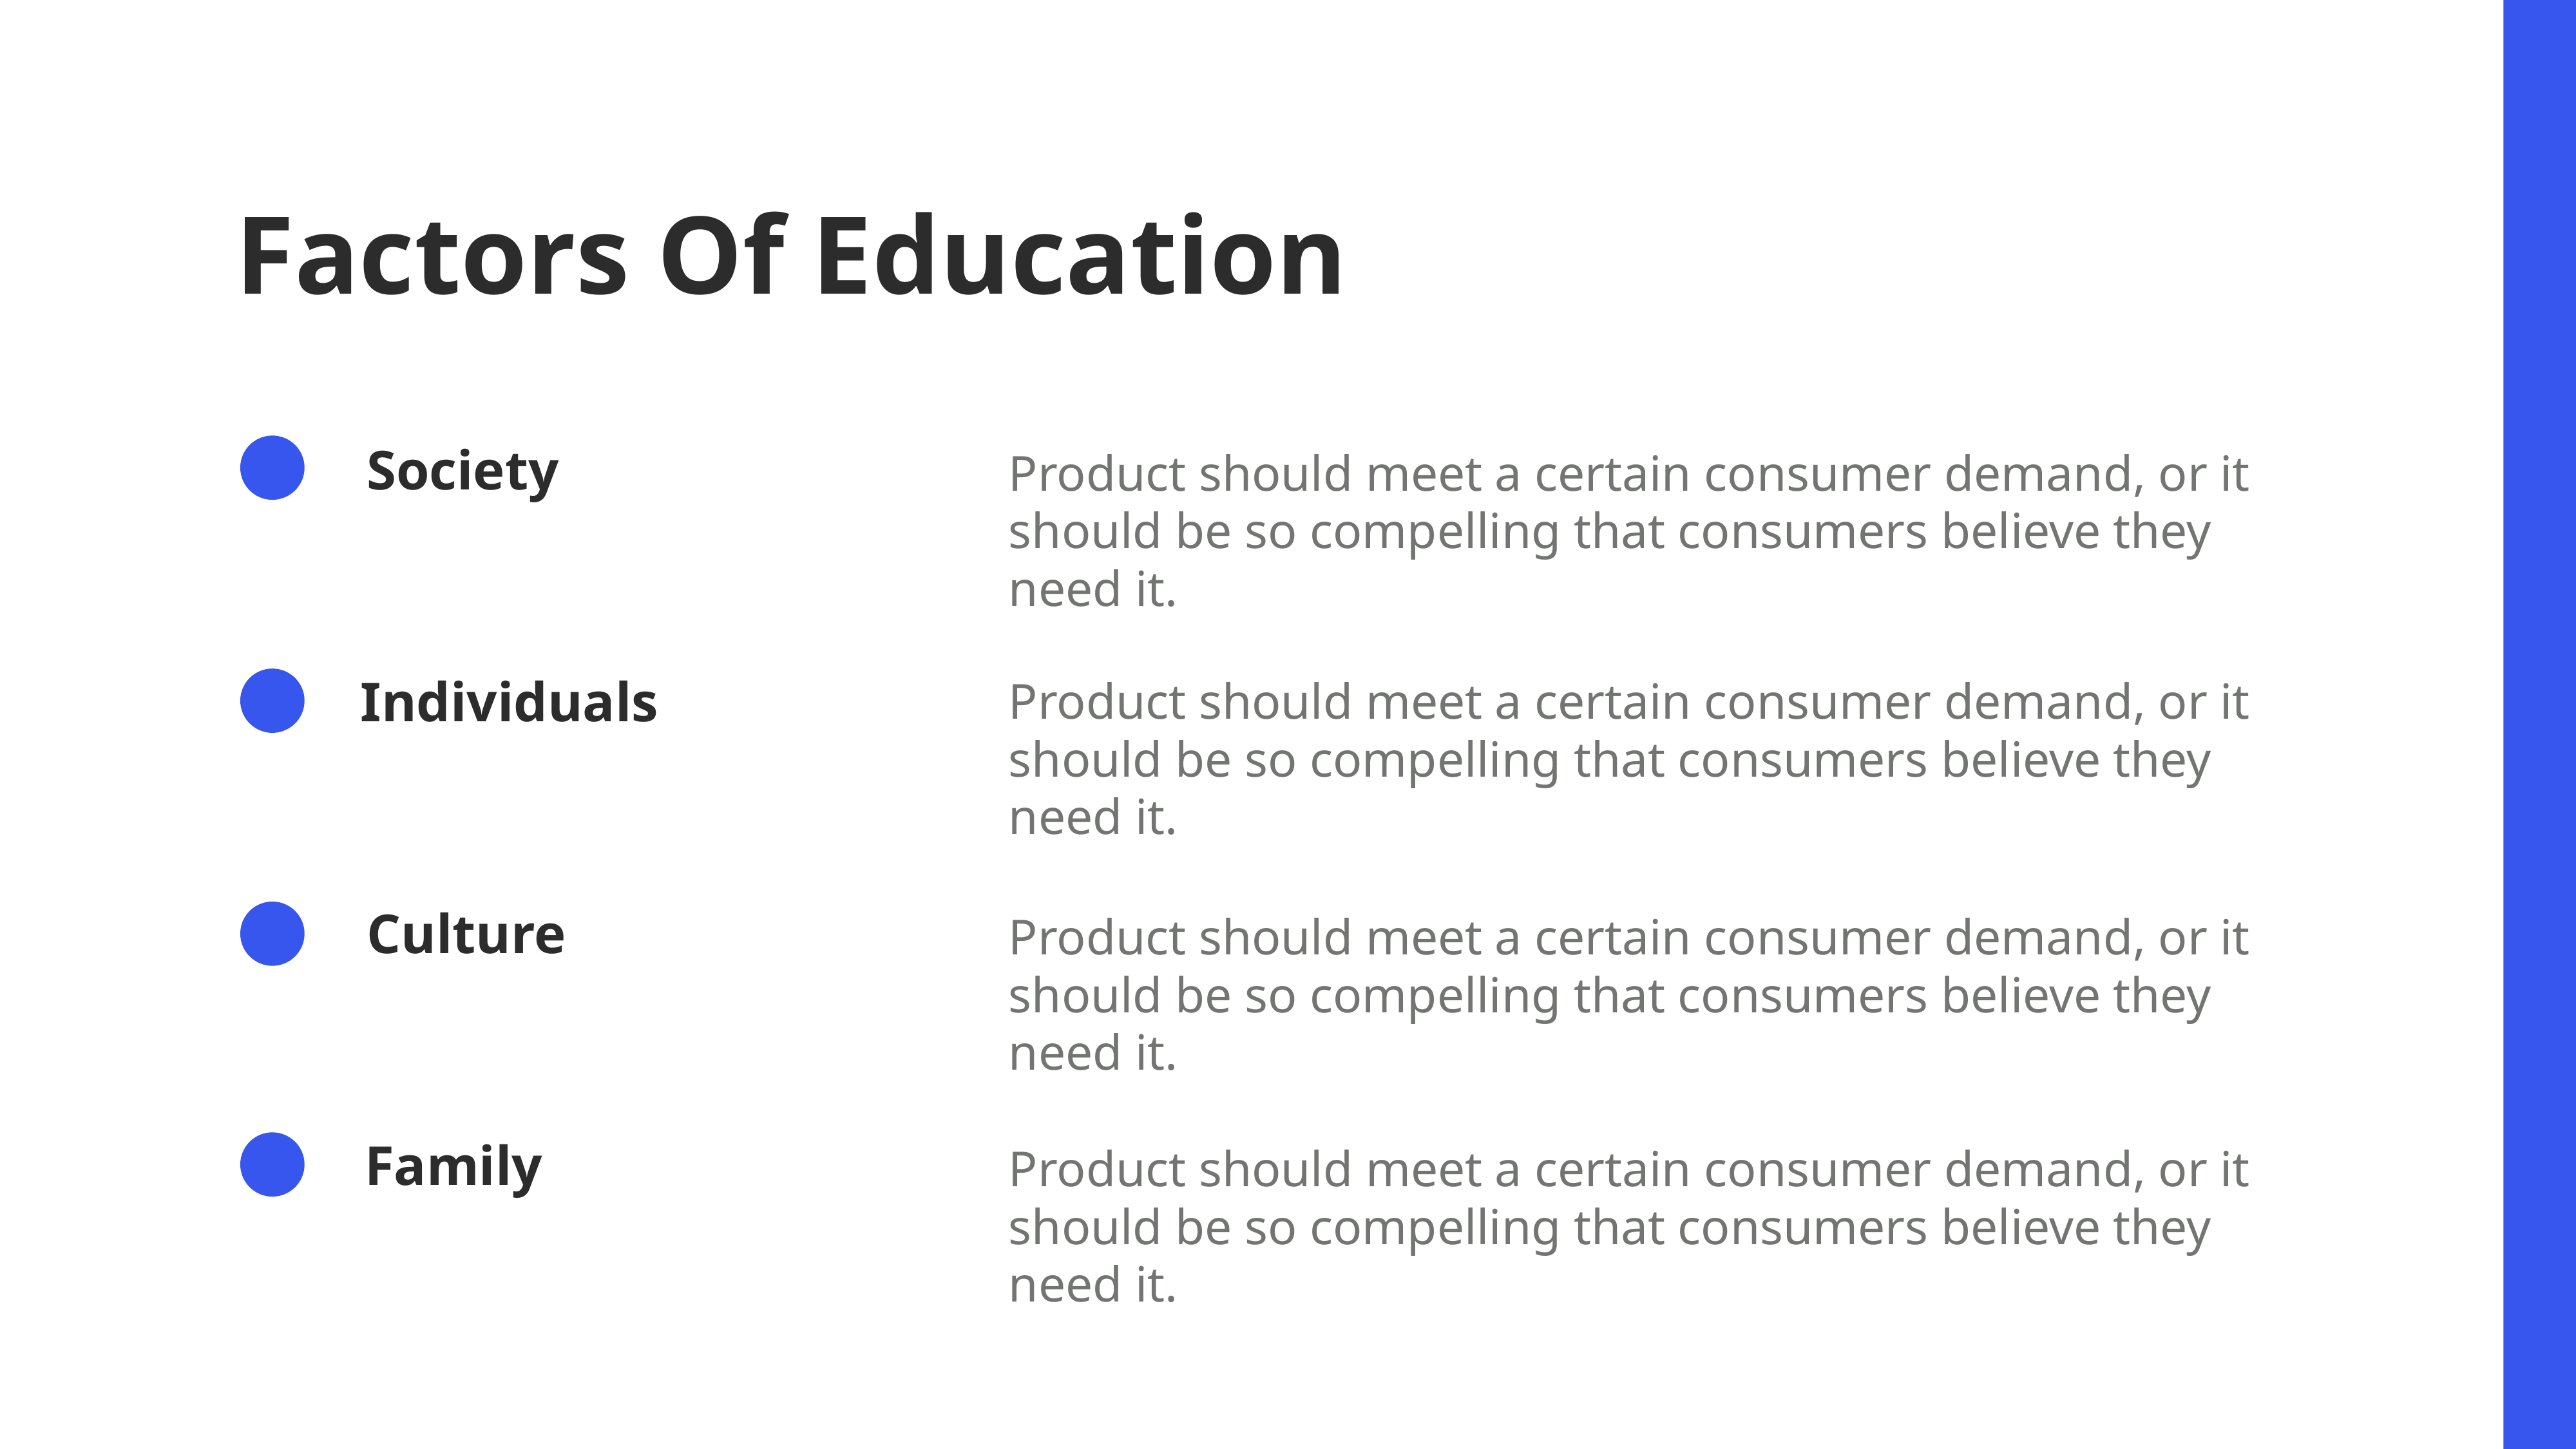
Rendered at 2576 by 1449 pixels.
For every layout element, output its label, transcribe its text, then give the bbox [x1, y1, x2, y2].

text_box Product should meet a certain consumer demand, or it should be so compelling that consumers believe they need it. [986, 659, 2323, 856]
text_box Society [357, 431, 722, 506]
text_box Culture [357, 895, 722, 969]
text_box Family [355, 1127, 720, 1201]
text_box [239, 900, 305, 967]
text_box Product should meet a certain consumer demand, or it should be so compelling that consumers believe they need it. [986, 431, 2323, 628]
text_box [2503, 0, 2576, 1449]
text_box [239, 1132, 305, 1198]
text_box Factors Of Education [225, 182, 1564, 321]
text_box Product should meet a certain consumer demand, or it should be so compelling that consumers believe they need it. [986, 895, 2323, 1092]
text_box Product should meet a certain consumer demand, or it should be so compelling that consumers believe they need it. [986, 1127, 2323, 1323]
text_box [239, 435, 305, 501]
text_box Individuals [350, 663, 716, 737]
text_box [239, 668, 305, 734]
